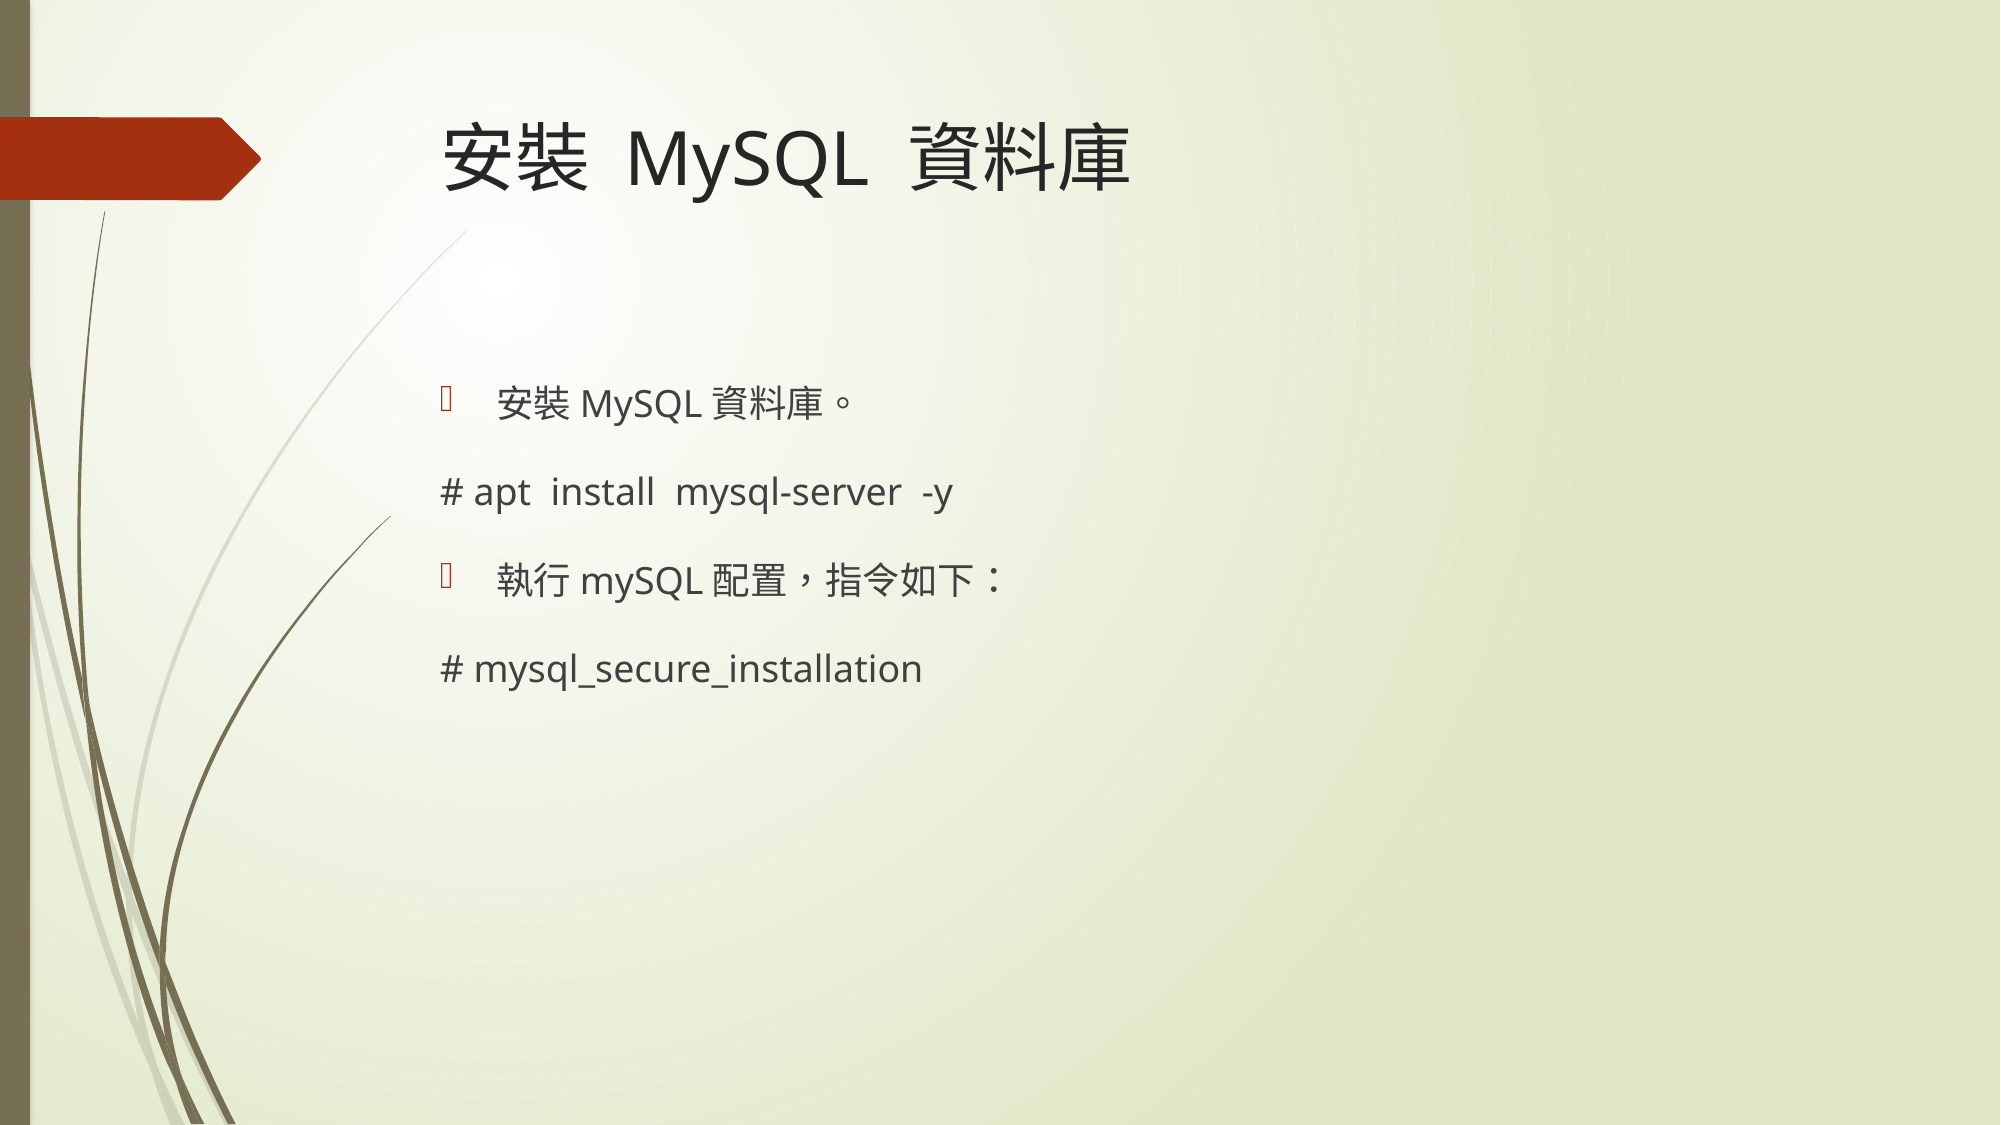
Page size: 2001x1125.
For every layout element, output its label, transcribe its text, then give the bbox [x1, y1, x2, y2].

list 安裝MySQL資料庫。 # apt install mysql-server -y 執行mySQL配置，指令如下： # mysql_secure_installation [424, 350, 1888, 970]
title 安裝 MySQL 資料庫 [425, 102, 1888, 313]
